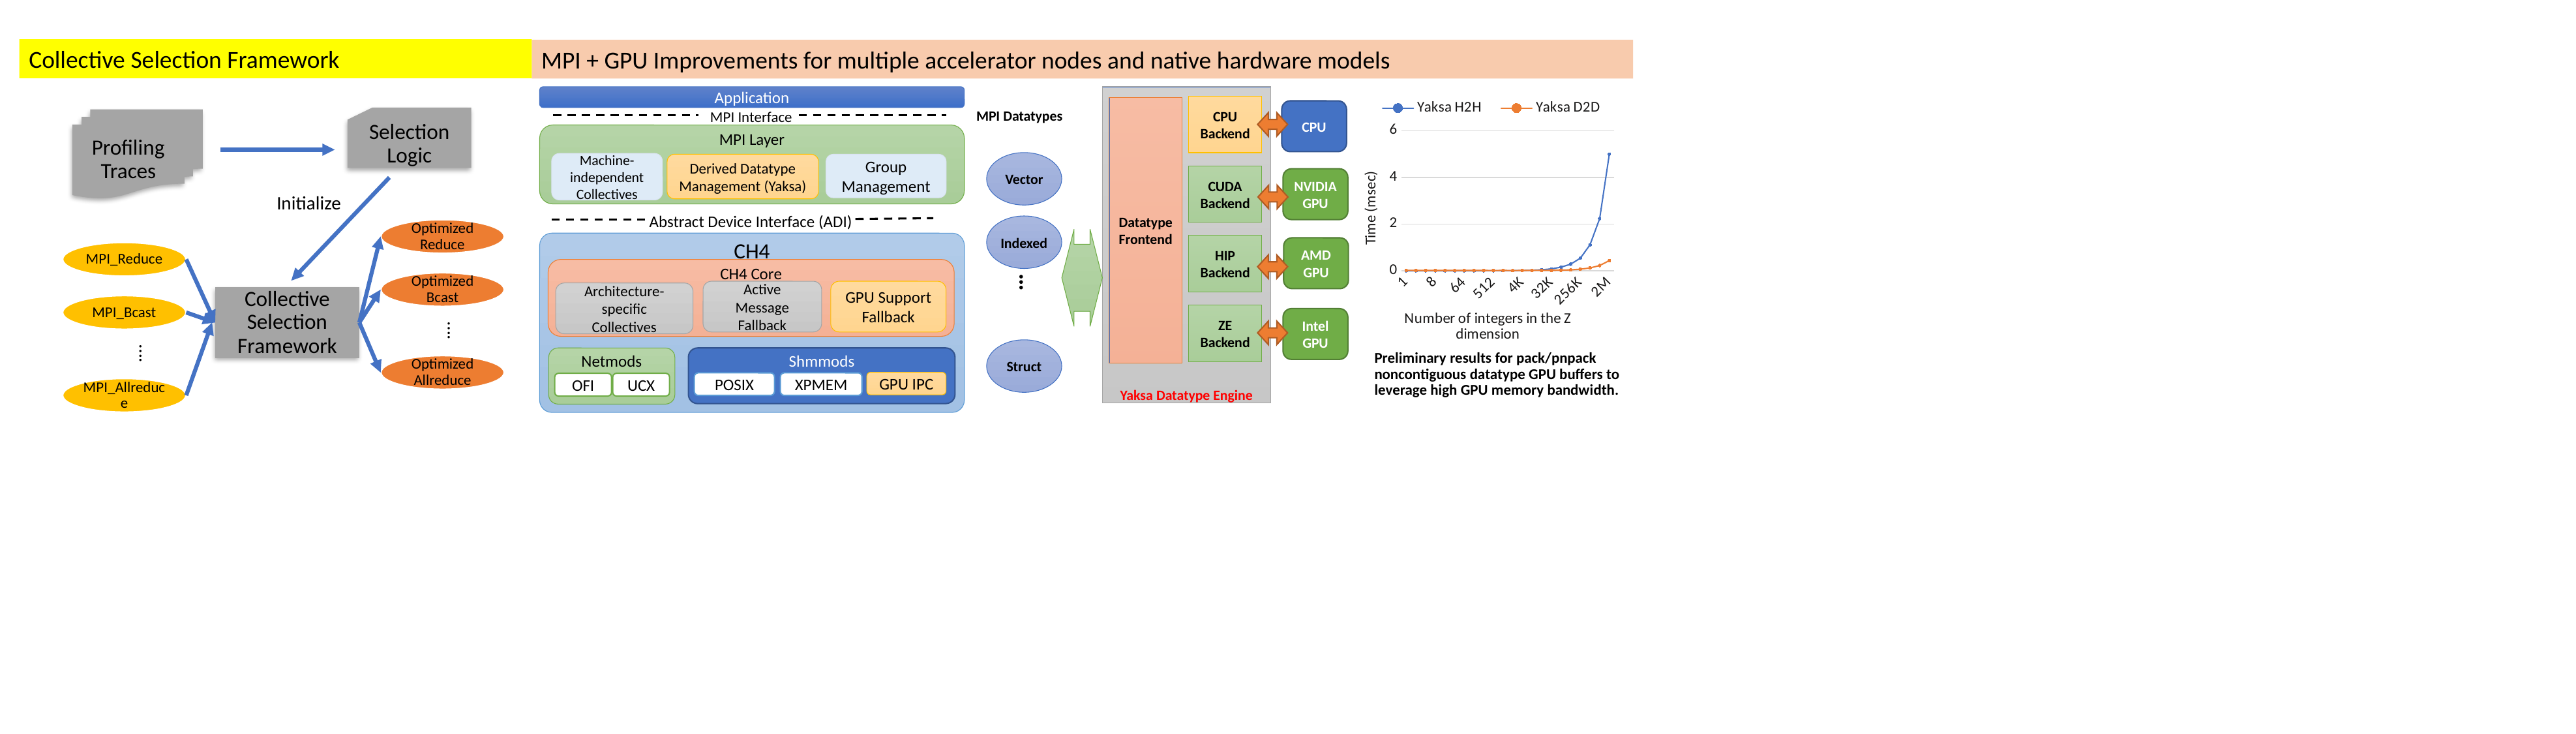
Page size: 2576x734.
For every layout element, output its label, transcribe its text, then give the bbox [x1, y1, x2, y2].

chart [1358, 88, 1634, 353]
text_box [966, 86, 1349, 403]
text_box Collective Selection Framework [19, 39, 532, 78]
text_box Preliminary results for pack/pnpack noncontiguous datatype GPU buffers to leverage high GPU memory bandwidth. [1364, 353, 1634, 404]
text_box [539, 86, 965, 413]
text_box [62, 107, 505, 413]
text_box MPI + GPU Improvements for multiple accelerator nodes and native hardware models [532, 39, 1634, 79]
